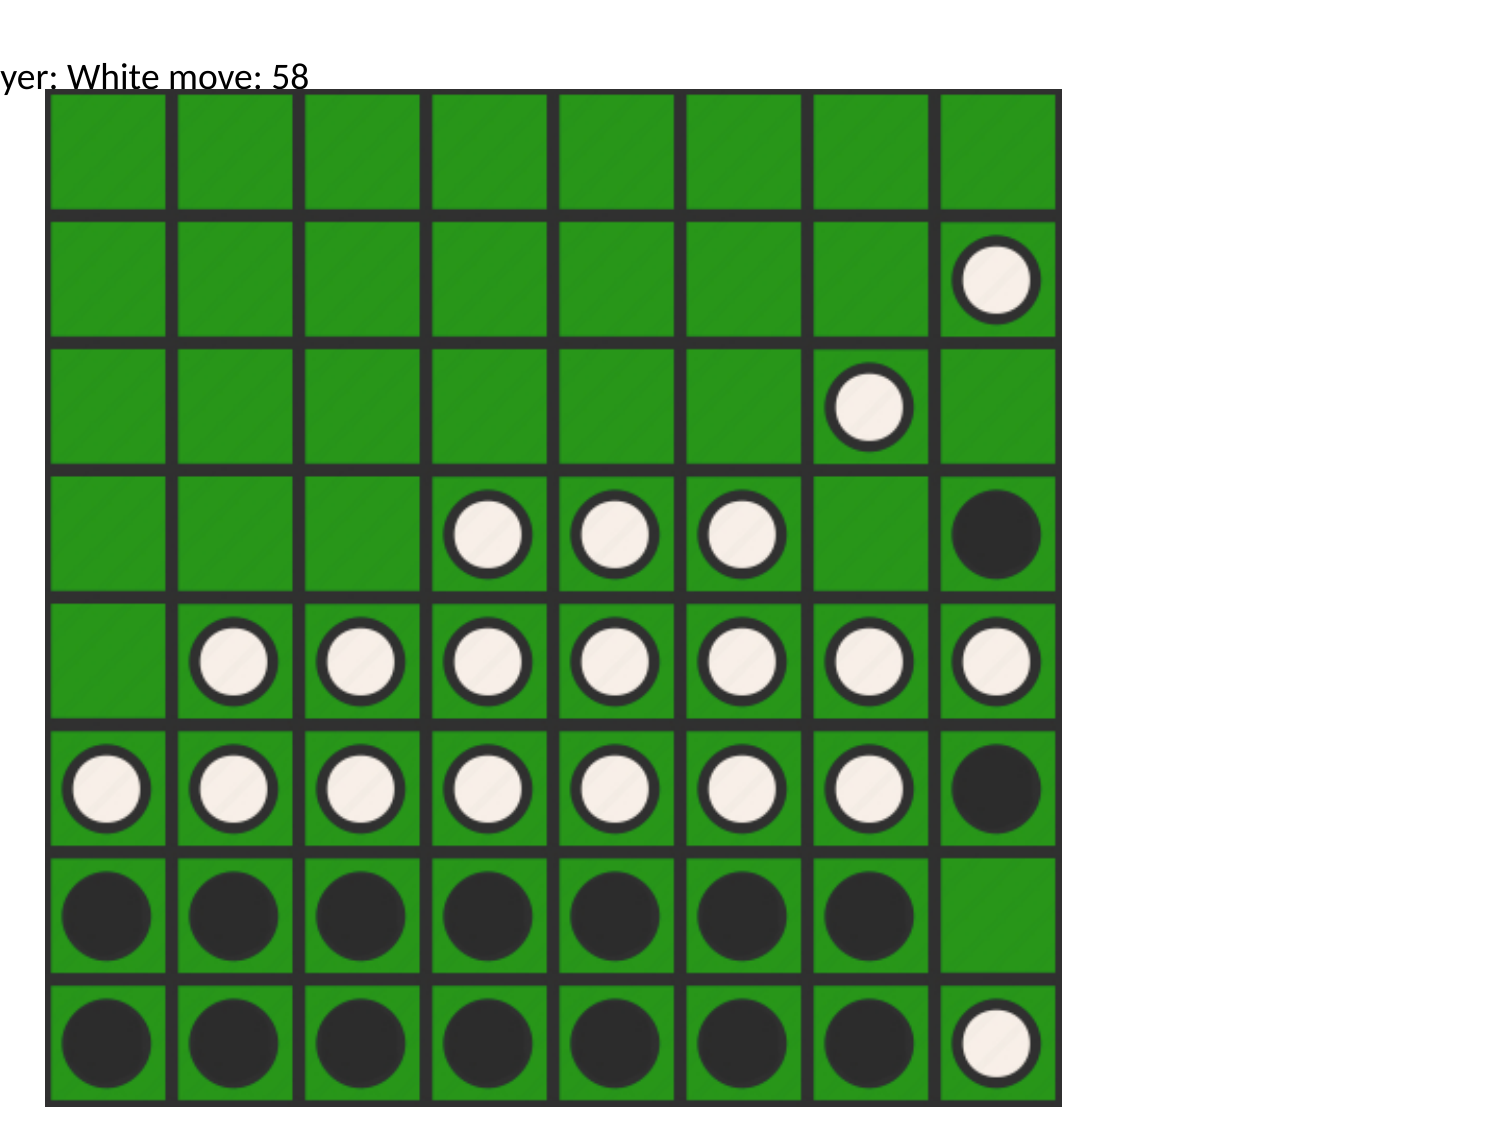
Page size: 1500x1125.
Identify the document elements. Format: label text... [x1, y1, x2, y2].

text_box turn: 32 player: White move: 58 [0, 44, 325, 105]
picture [44, 89, 1062, 1107]
